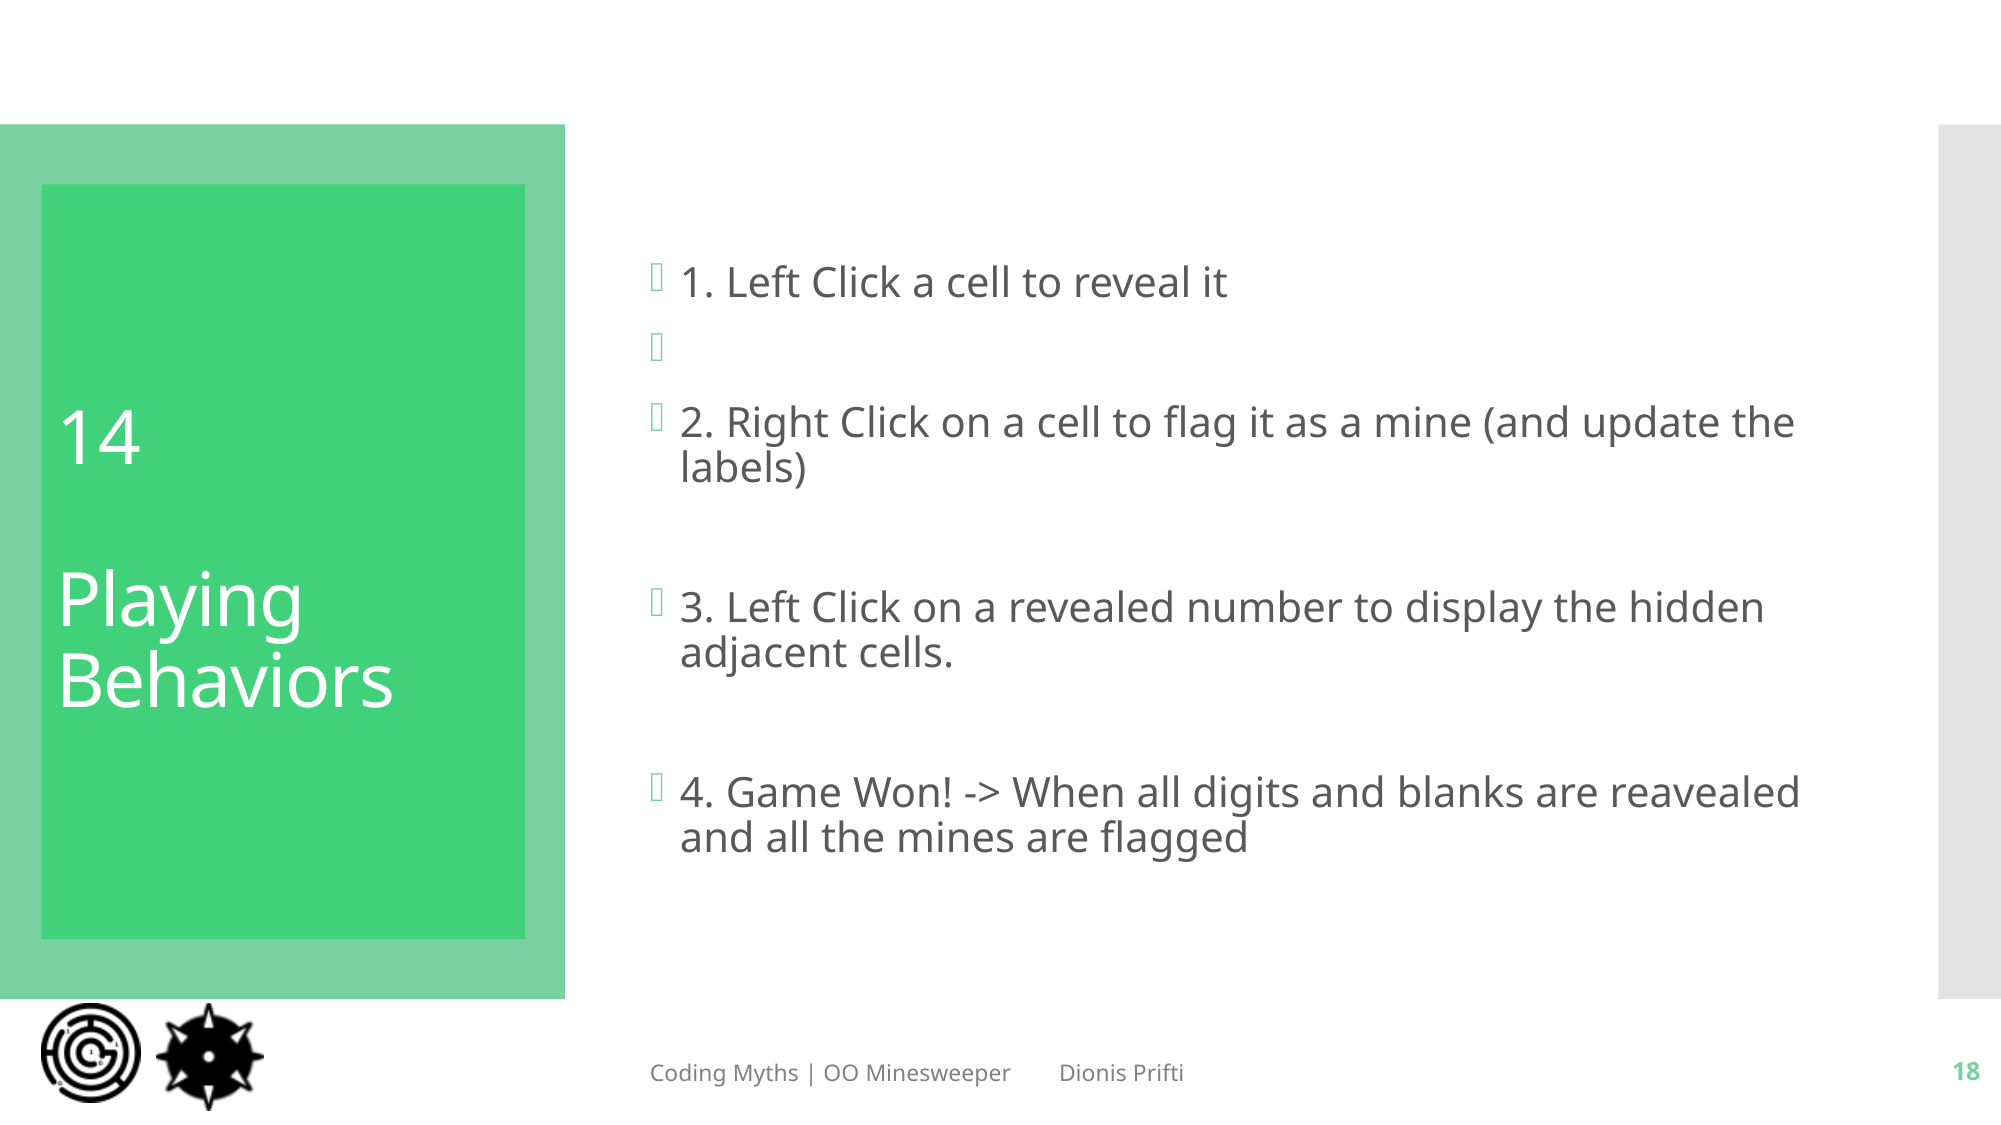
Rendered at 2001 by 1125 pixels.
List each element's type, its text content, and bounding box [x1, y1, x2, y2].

title 14 Playing Behaviors [41, 184, 525, 940]
picture [41, 1003, 141, 1103]
list 1. Left Click a cell to reveal it 2. Right Click on a cell to flag it as a mine (and update the labels) 3. Left Click on a revealed number to display the hidden adjacent cells. 4. Game Won! -> When all digits and blanks are reavealed and all the mines are flagged [634, 141, 1835, 982]
slide_number 18 [1744, 1042, 1996, 1103]
picture [156, 1003, 264, 1111]
footer Coding Myths | OO Minesweeper Dionis Prifti [634, 1042, 1605, 1103]
